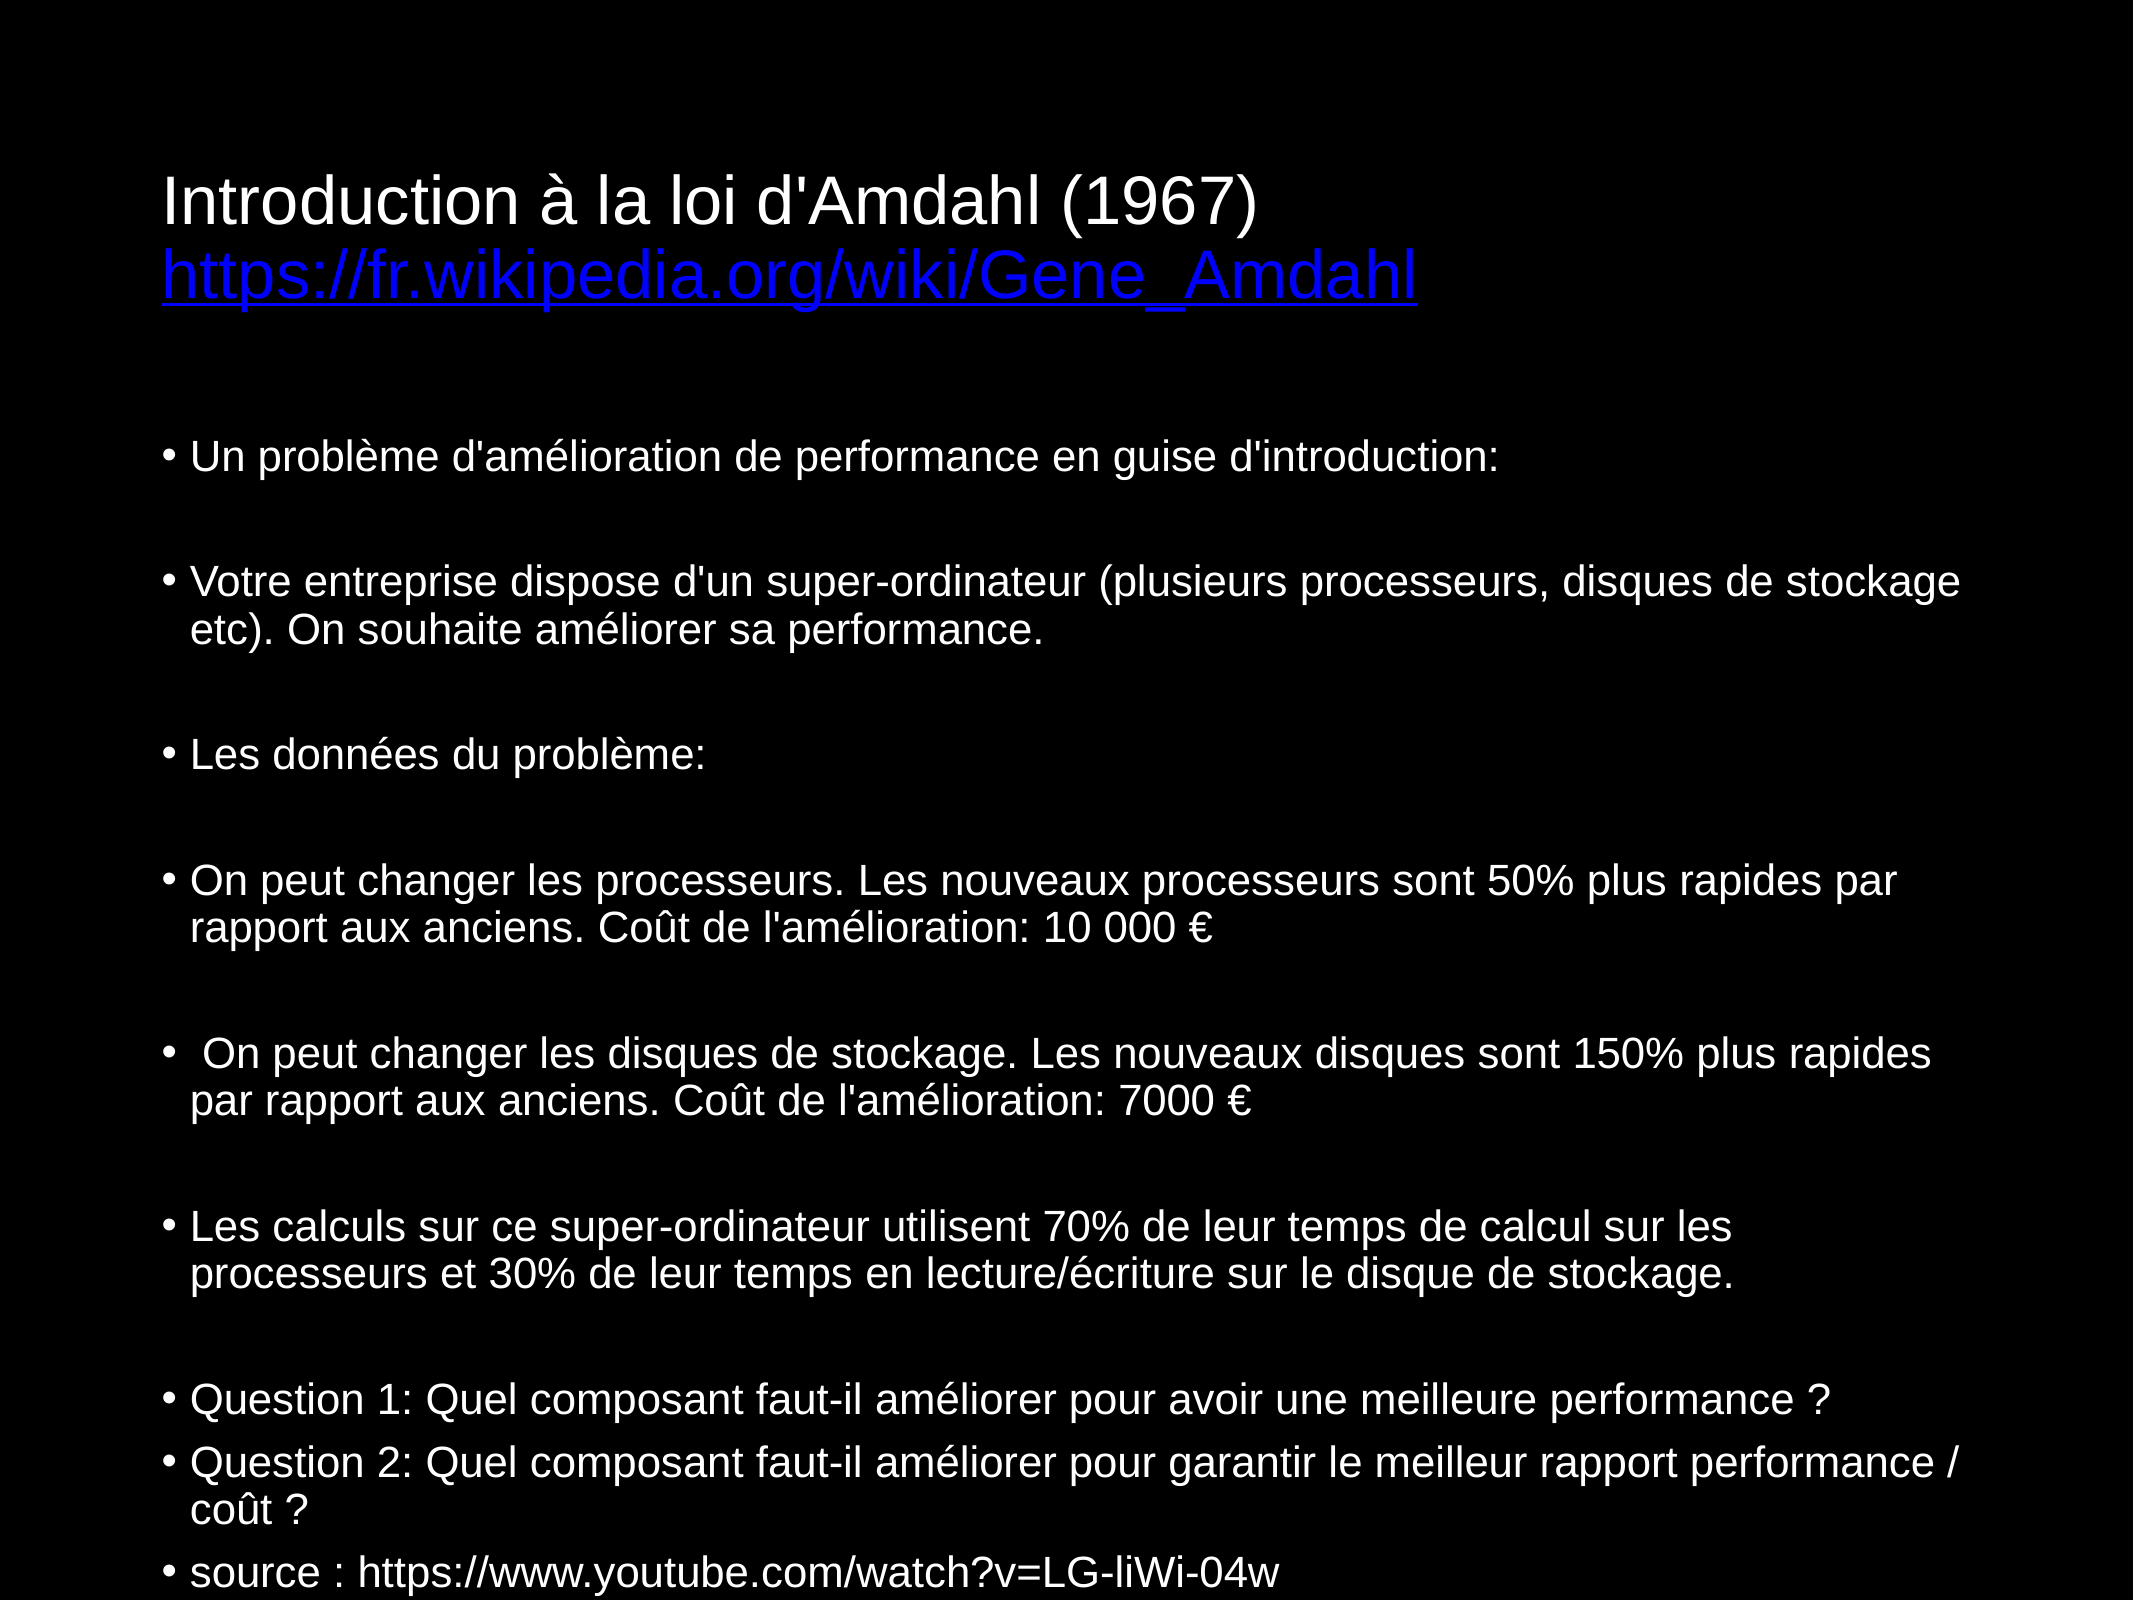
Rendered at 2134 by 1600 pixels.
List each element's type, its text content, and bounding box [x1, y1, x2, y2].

list Un problème d'amélioration de performance en guise d'introduction: Votre entreprise dispose d'un super-ordinateur (plusieurs processeurs, disques de stockage etc). On souhaite améliorer sa performance. Les données du problème: On peut changer les processeurs. Les nouveaux processeurs sont 50% plus rapides par rapport aux anciens. Coût de l'amélioration: 10 000 € On peut changer les disques de stockage. Les nouveaux disques sont 150% plus rapides par rapport aux anciens. Coût de l'amélioration: 7000 € Les calculs sur ce super-ordinateur utilisent 70% de leur temps de calcul sur les processeurs et 30% de leur temps en lecture/écriture sur le disque de stockage. Question 1: Quel composant faut-il améliorer pour avoir une meilleure performance ? Question 2: Quel composant faut-il améliorer pour garantir le meilleur rapport performance / coût ? source : https://www.youtube.com/watch?v=LG-liWi-04w [146, 425, 1987, 1526]
title Introduction à la loi d'Amdahl (1967) https://fr.wikipedia.org/wiki/Gene_Amdahl [146, 85, 1987, 395]
